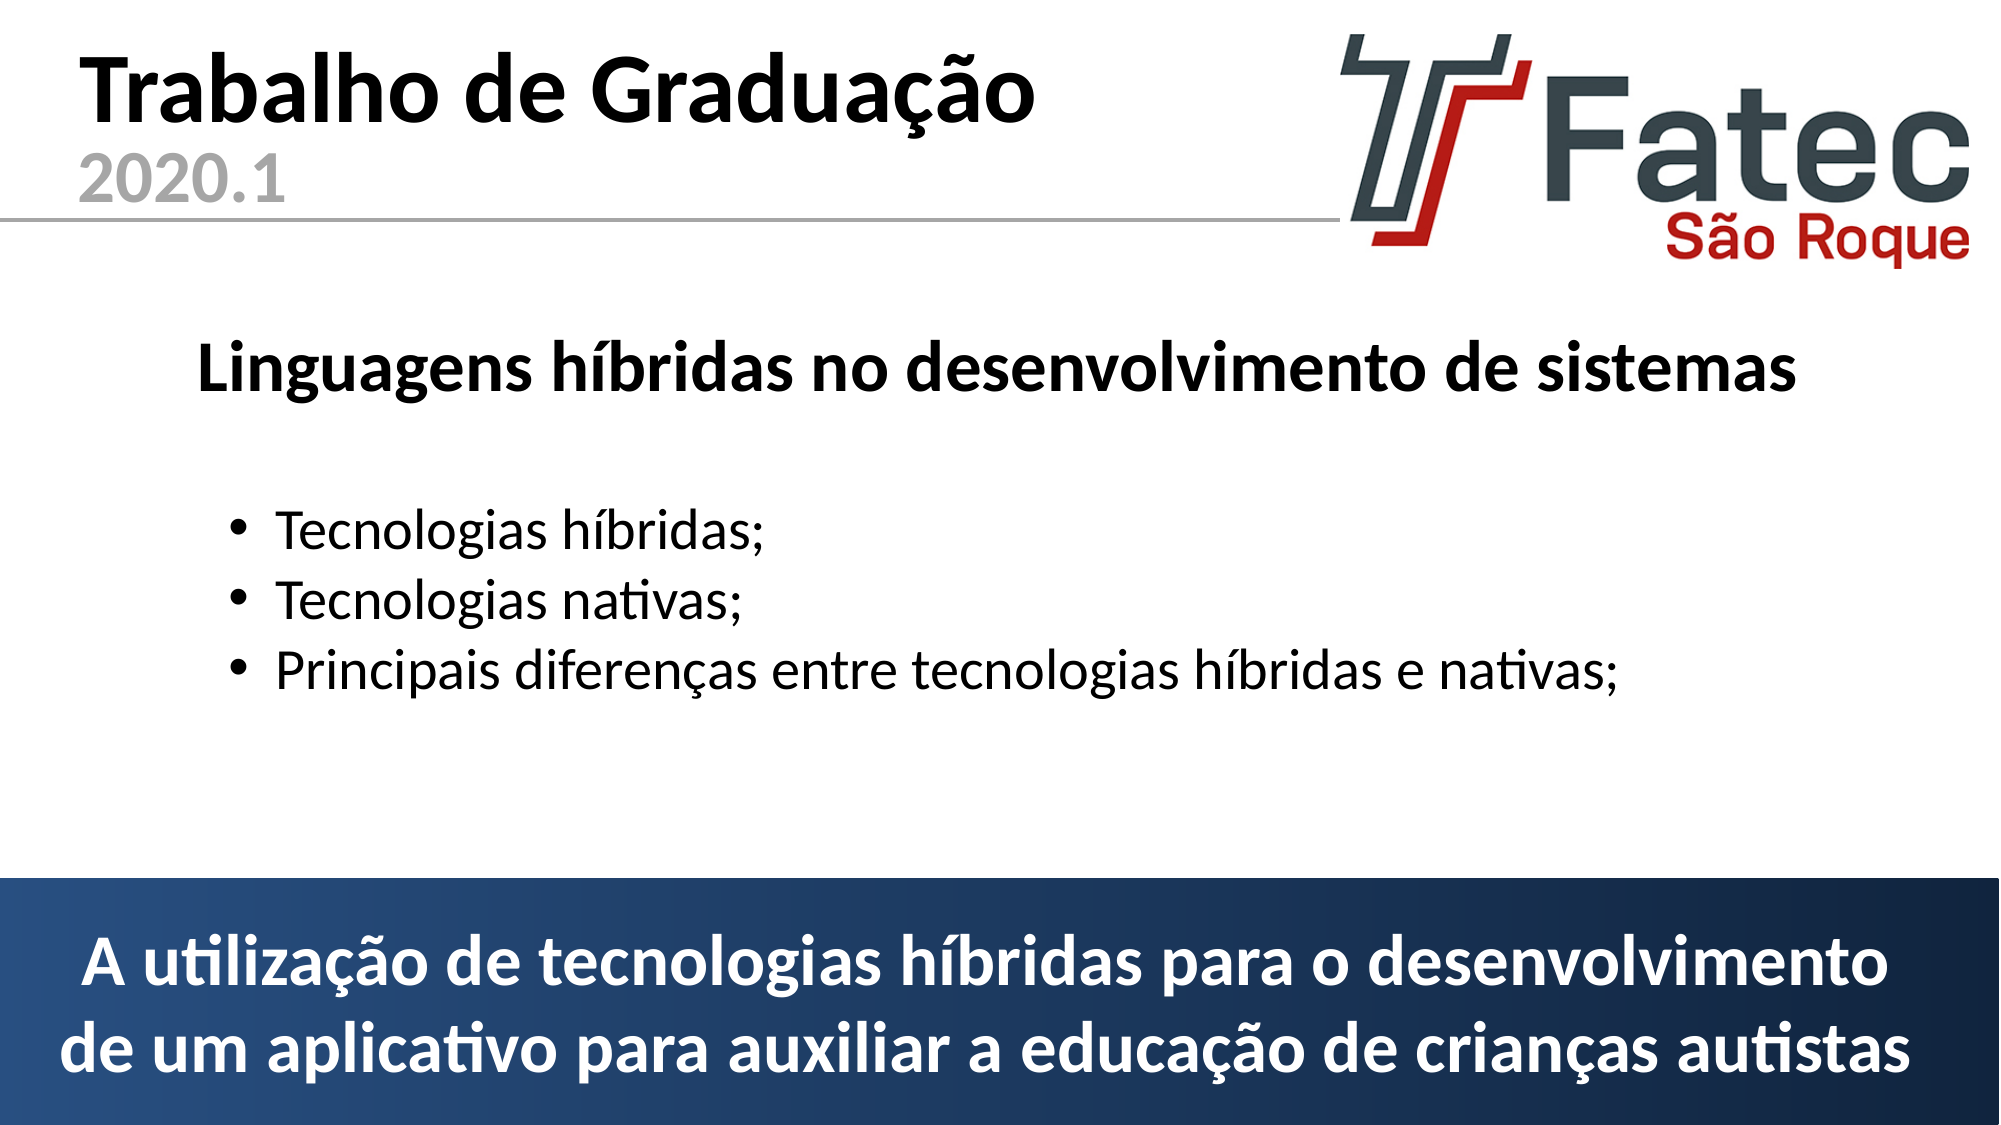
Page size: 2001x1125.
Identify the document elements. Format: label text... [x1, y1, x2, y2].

text_box A utilização de tecnologias híbridas para o desenvolvimento de um aplicativo para auxiliar a educação de crianças autistas [43, 905, 1931, 1095]
text_box 2020.1 [62, 105, 303, 219]
text_box Trabalho de Graduação [64, 30, 1053, 150]
text_box Linguagens híbridas no desenvolvimento de sistemas [182, 294, 1814, 414]
text_box [0, 877, 2000, 1125]
picture [1339, 34, 1969, 270]
text_box Tecnologias híbridas; Tecnologias nativas; Principais diferenças entre tecnologias híbridas e nativas; [213, 483, 1797, 709]
